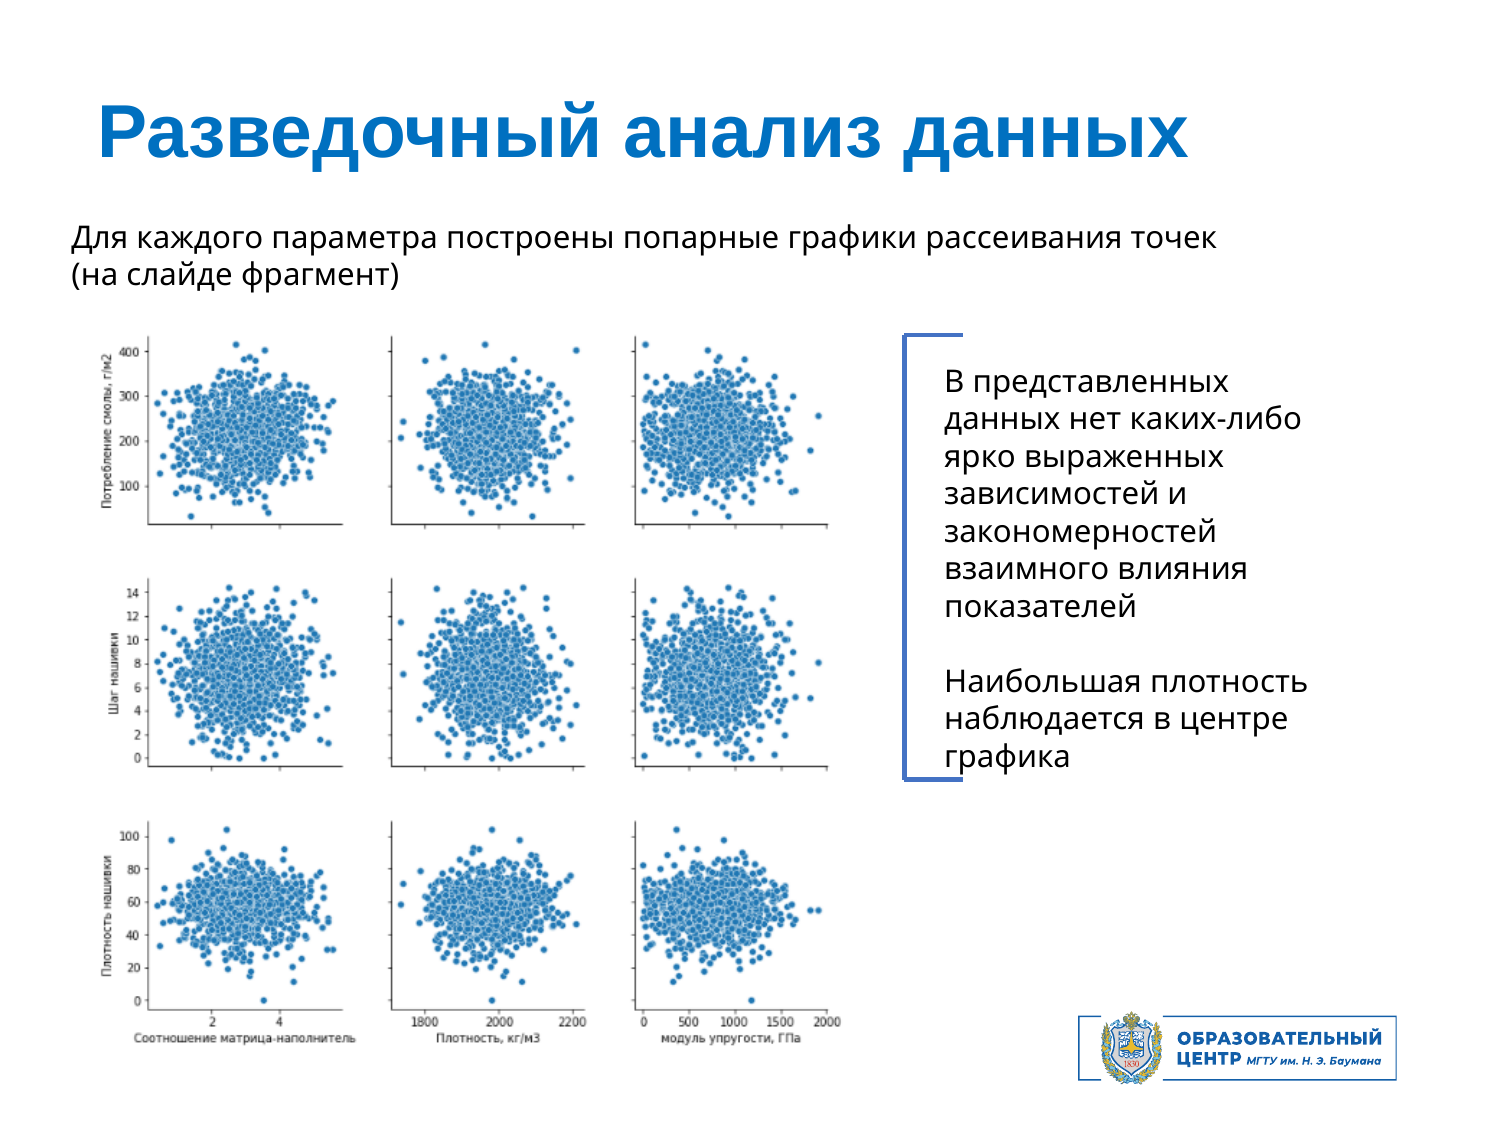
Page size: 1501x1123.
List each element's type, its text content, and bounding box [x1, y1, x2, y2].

picture [84, 315, 864, 1057]
text_box Для каждого параметра построены попарные графики рассеивания точек (на слайде фрагмент) [56, 209, 1473, 300]
text_box В представленных данных нет каких-либо ярко выраженных зависимостей и закономерностей взаимного влияния показателей Наибольшая плотность наблюдается в центре графика [963, 354, 1369, 781]
title Разведочный анализ данных [84, 77, 1379, 180]
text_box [904, 334, 963, 780]
